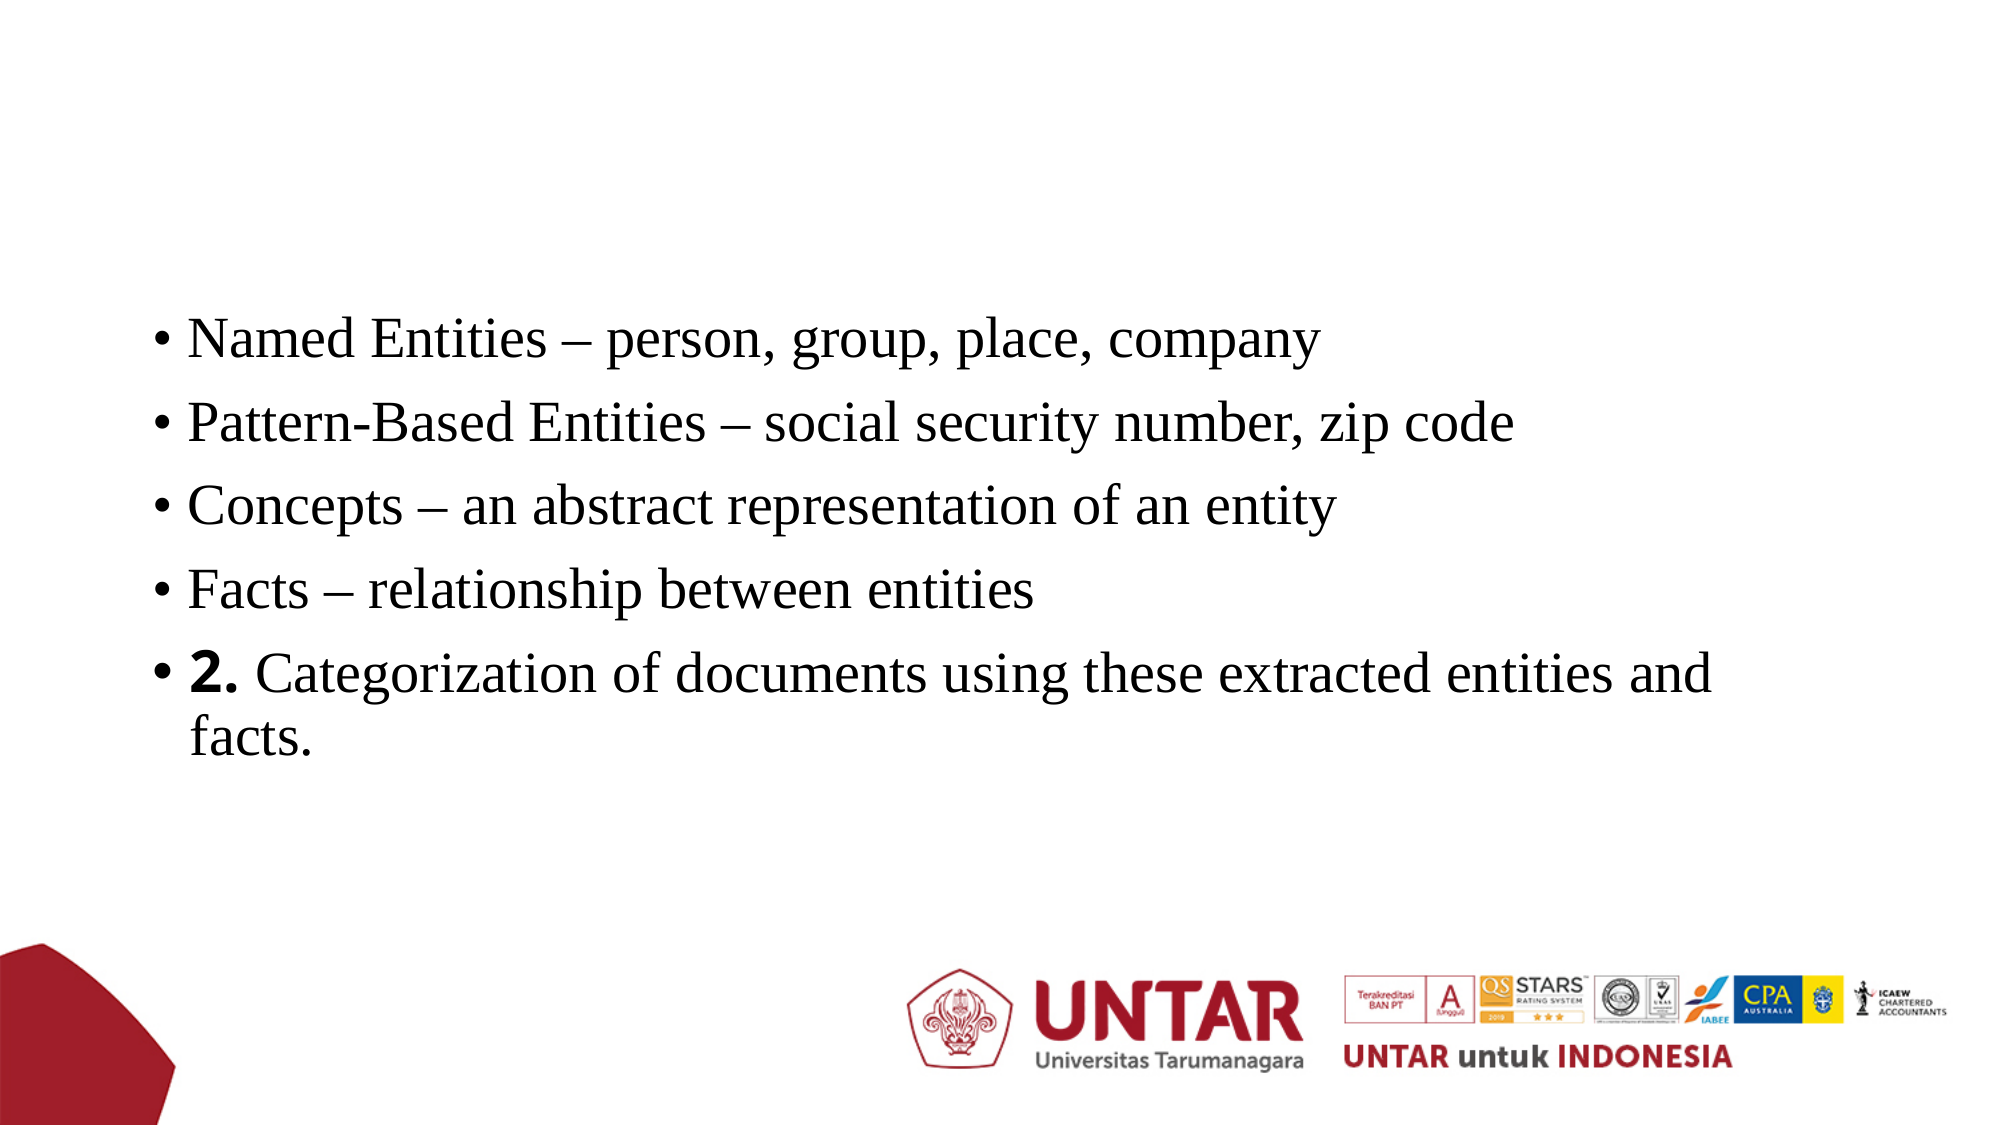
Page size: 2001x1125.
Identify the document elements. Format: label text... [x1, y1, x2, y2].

picture [0, 0, 2001, 1125]
list • Named Entities – person, group, place, company • Pattern-Based Entities – social security number, zip code • Concepts – an abstract representation of an entity • Facts – relationship between entities 2. Categorization of documents using these extracted entities and facts. [137, 299, 1863, 1014]
